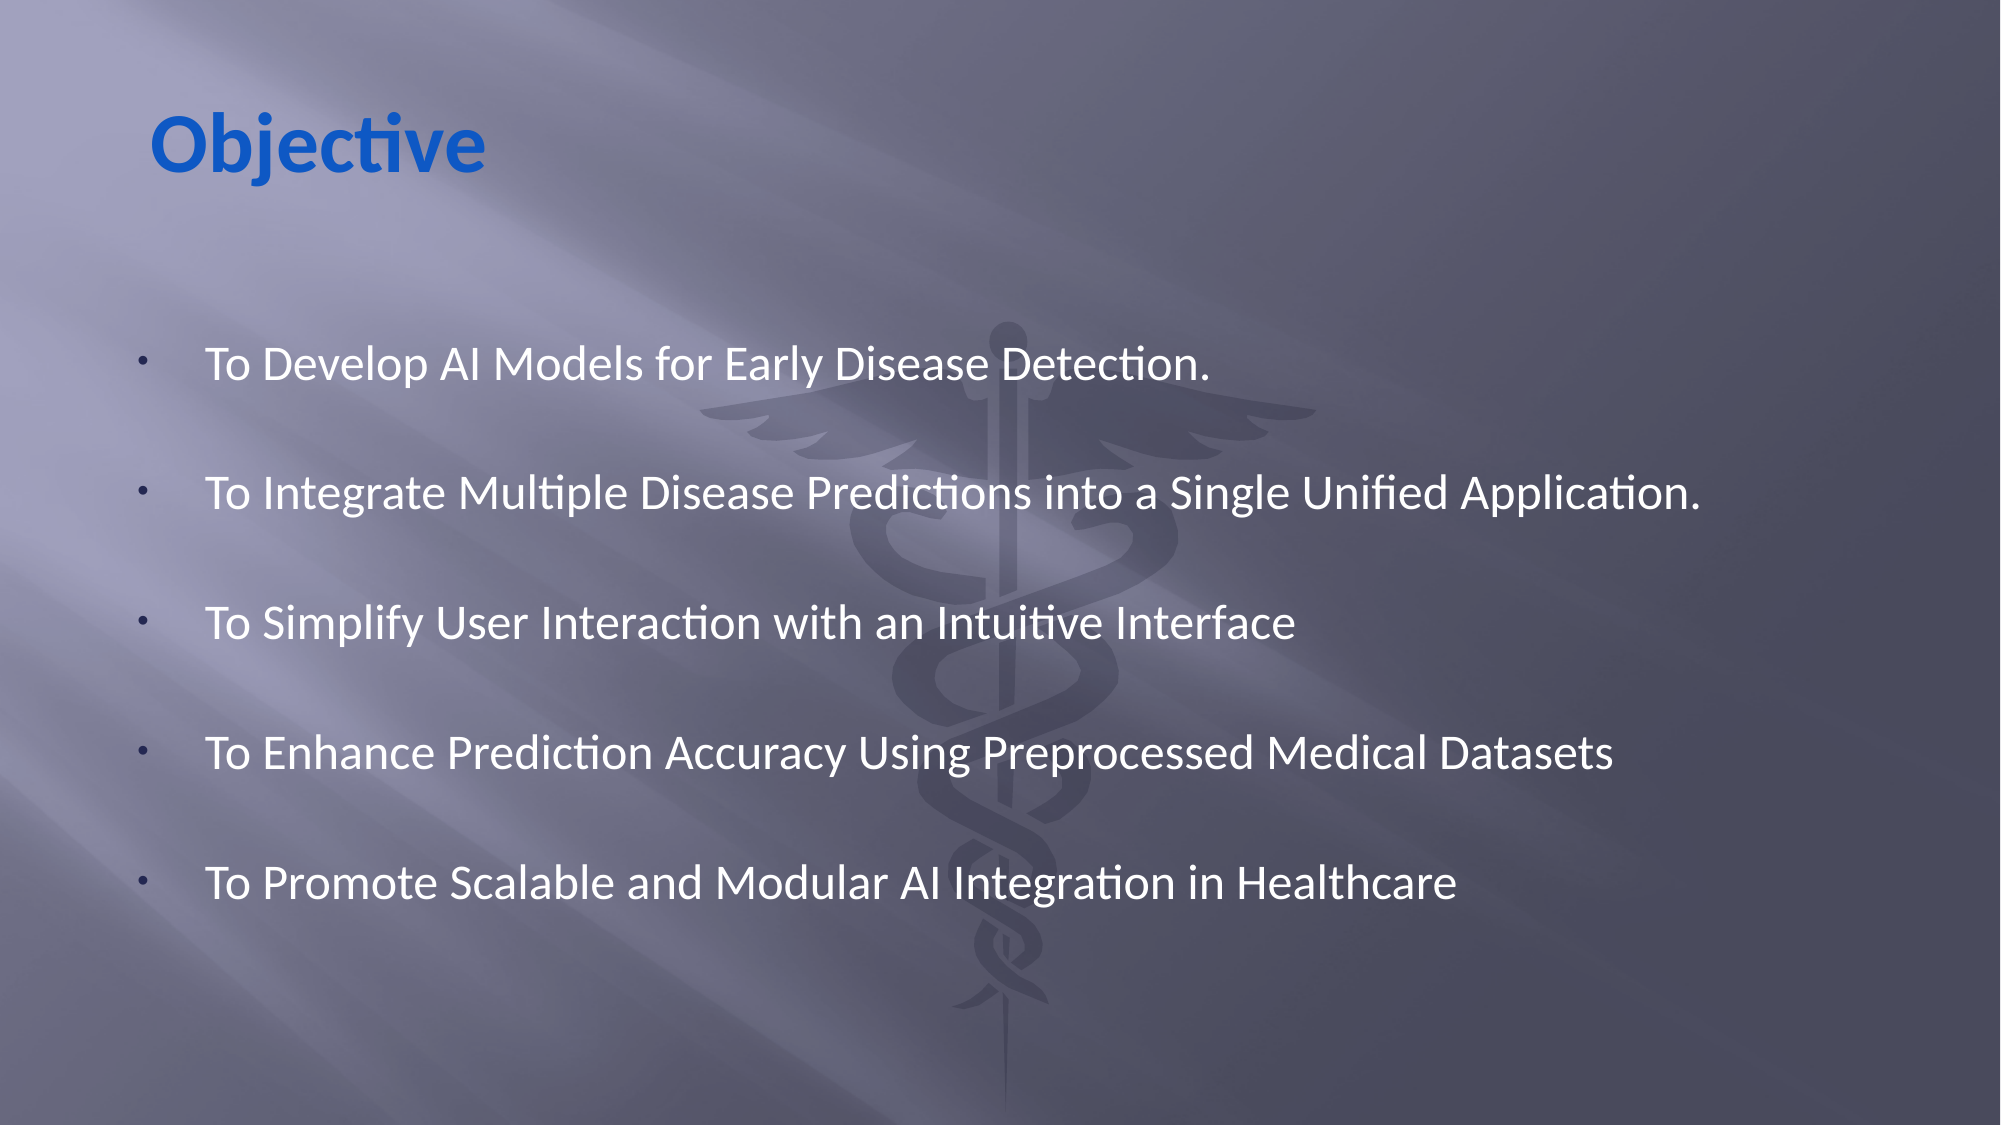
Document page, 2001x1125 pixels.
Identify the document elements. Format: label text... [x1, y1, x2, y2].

title Objective [99, 45, 539, 233]
list To Develop AI Models for Early Disease Detection. To Integrate Multiple Disease Predictions into a Single Unified Application. To Simplify User Interaction with an Intuitive Interface To Enhance Prediction Accuracy Using Preprocessed Medical Datasets To Promote Scalable and Modular AI Integration in Healthcare [99, 262, 1900, 1035]
